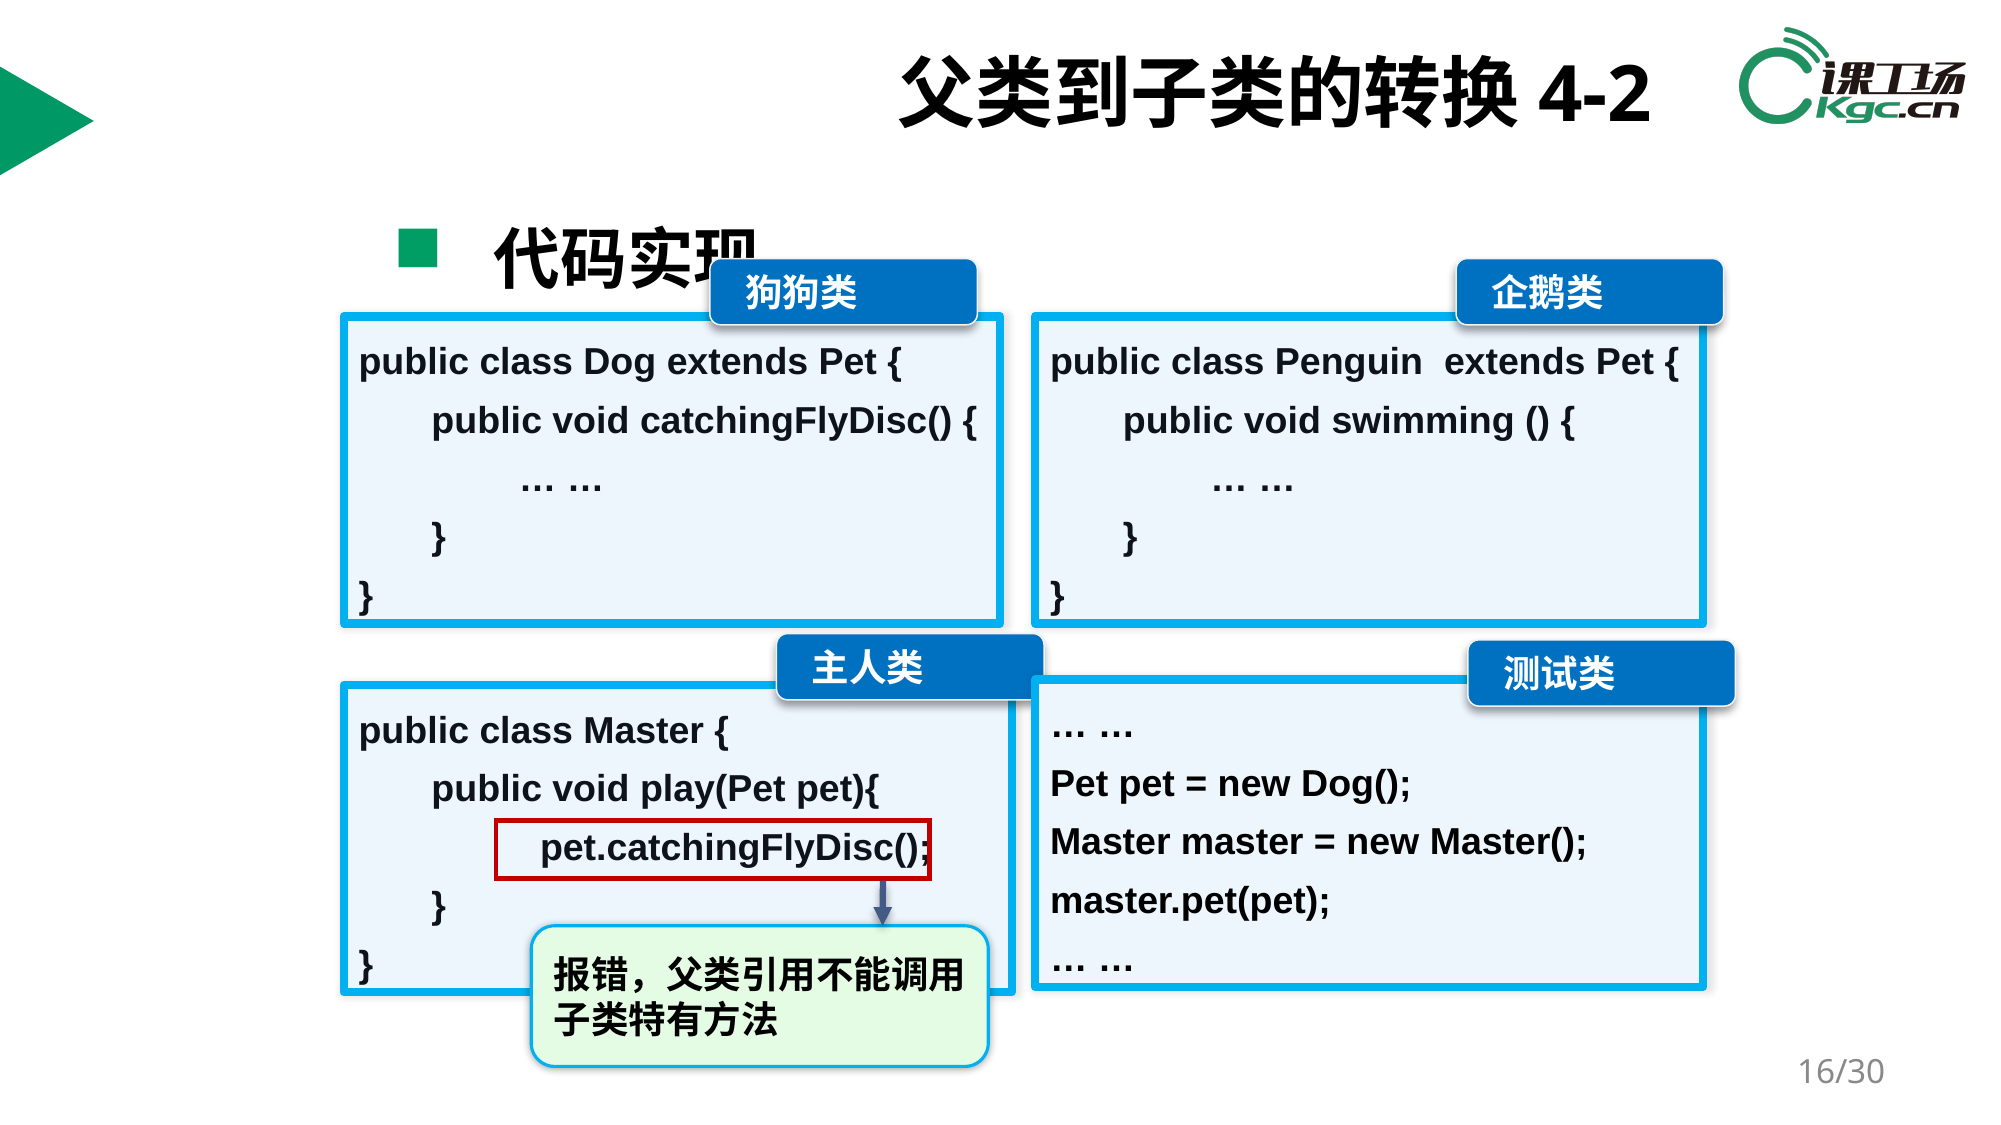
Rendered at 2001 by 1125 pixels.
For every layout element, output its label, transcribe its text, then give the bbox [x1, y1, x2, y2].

text_box 报错，父类引用不能调用子类特有方法 [531, 925, 989, 1067]
slide_number 16/30 [1433, 1042, 1901, 1104]
list 代码实现 [378, 209, 1633, 340]
text_box [496, 820, 930, 879]
text_box public class Penguin extends Pet { public void swimming () { … … } } [1035, 316, 1704, 624]
text_box 企鹅类 [1456, 258, 1724, 325]
text_box public class Dog extends Pet { public void catchingFlyDisc() { … … } } [343, 316, 1001, 624]
text_box 狗狗类 [709, 258, 978, 325]
title 父类到子类的转换4-2 [882, 46, 1721, 133]
text_box … … Pet pet = new Dog(); Master master = new Master(); master.pet(pet); … … [1035, 679, 1704, 987]
text_box 主人类 [776, 633, 1045, 700]
picture [1739, 27, 1966, 124]
text_box 测试类 [1467, 639, 1736, 707]
text_box public class Master { public void play(Pet pet){ pet.catchingFlyDisc(); } } [343, 685, 1012, 993]
